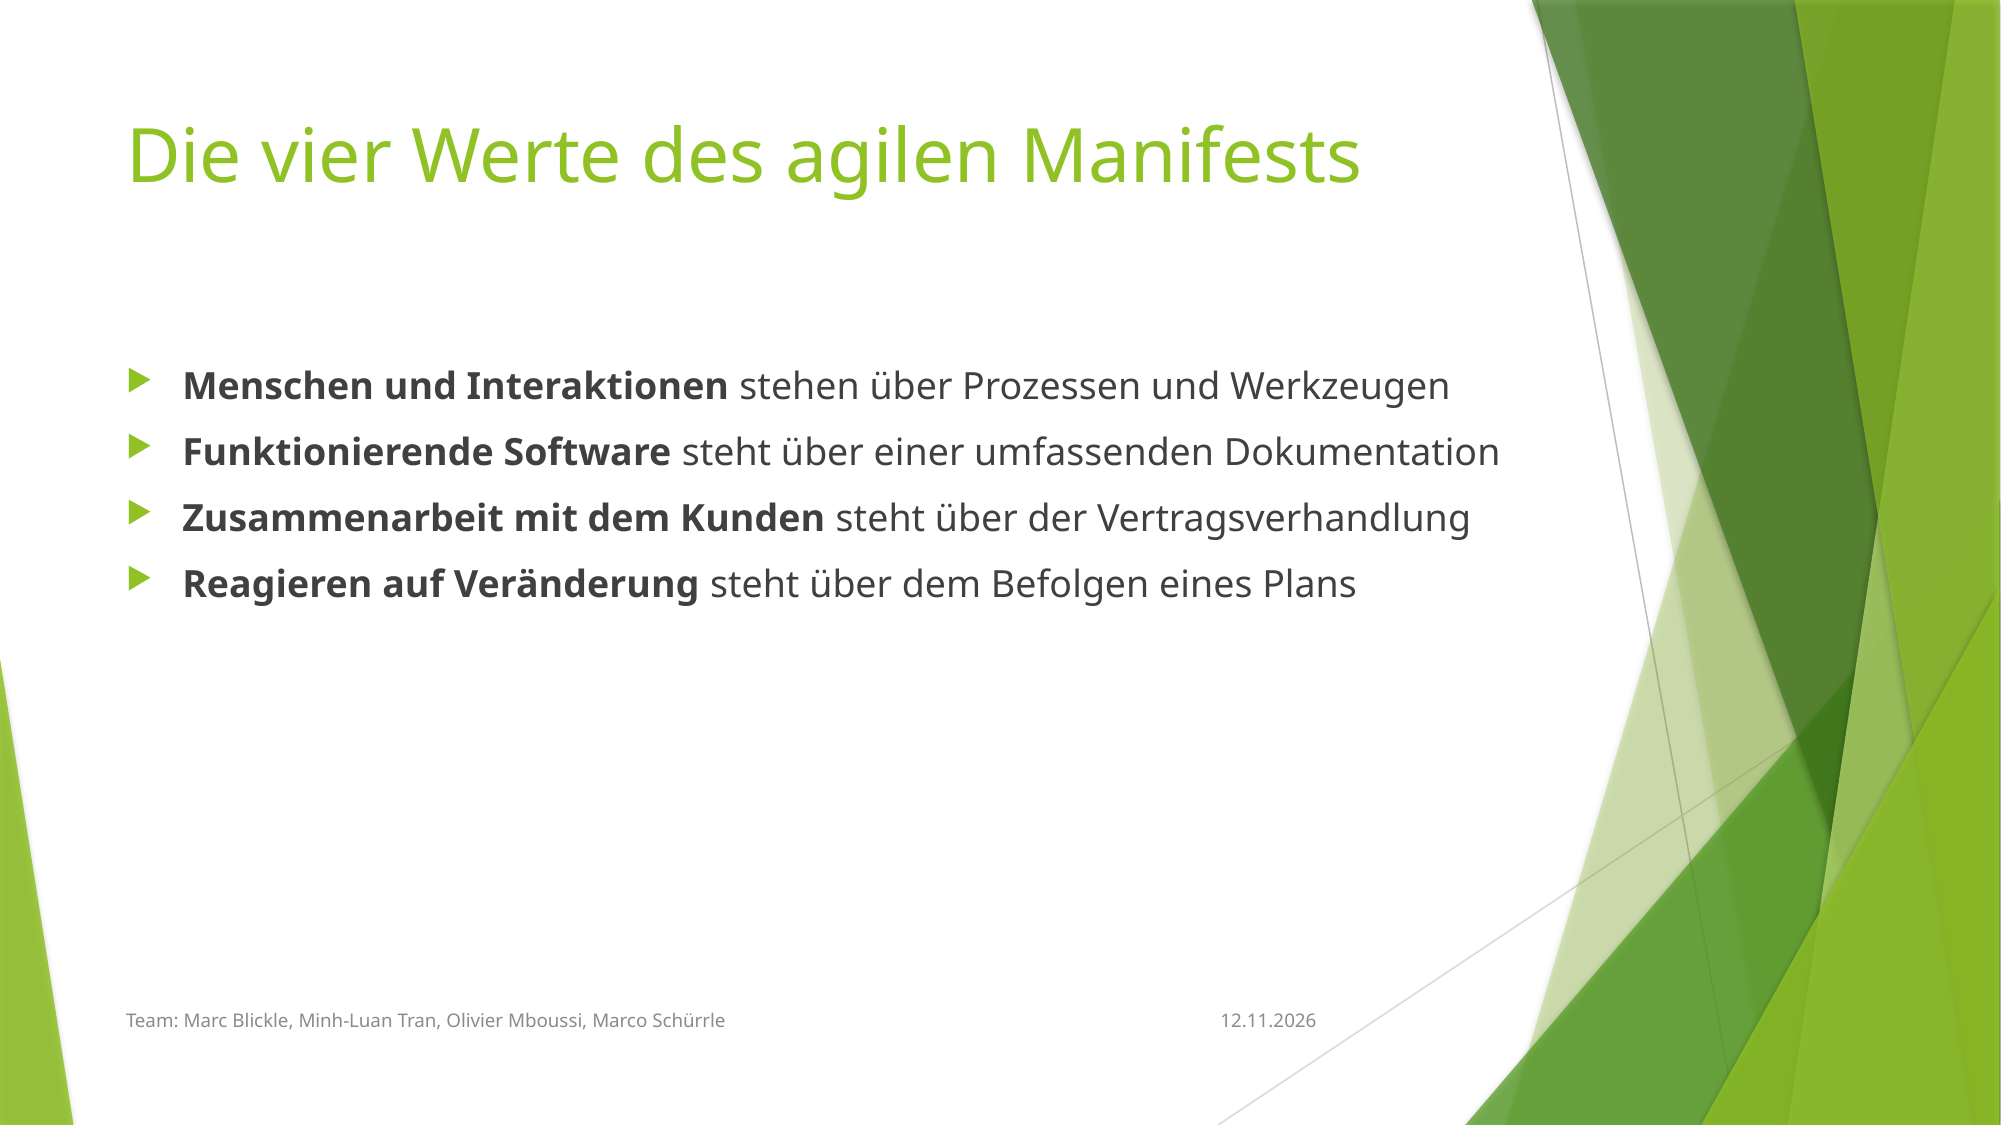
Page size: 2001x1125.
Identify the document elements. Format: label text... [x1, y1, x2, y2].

list Menschen und Interaktionen stehen über Prozessen und Werkzeugen Funktionierende Software steht über einer umfassenden Dokumentation Zusammenarbeit mit dem Kunden steht über der Vertragsverhandlung Reagieren auf Veränderung steht über dem Befolgen eines Plans [111, 354, 1522, 992]
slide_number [1181, 991, 1332, 1051]
footer Team: Marc Blickle, Minh-Luan Tran, Olivier Mboussi, Marco Schürrle [111, 991, 1145, 1051]
title Die vier Werte des agilen Manifests [111, 99, 1522, 317]
